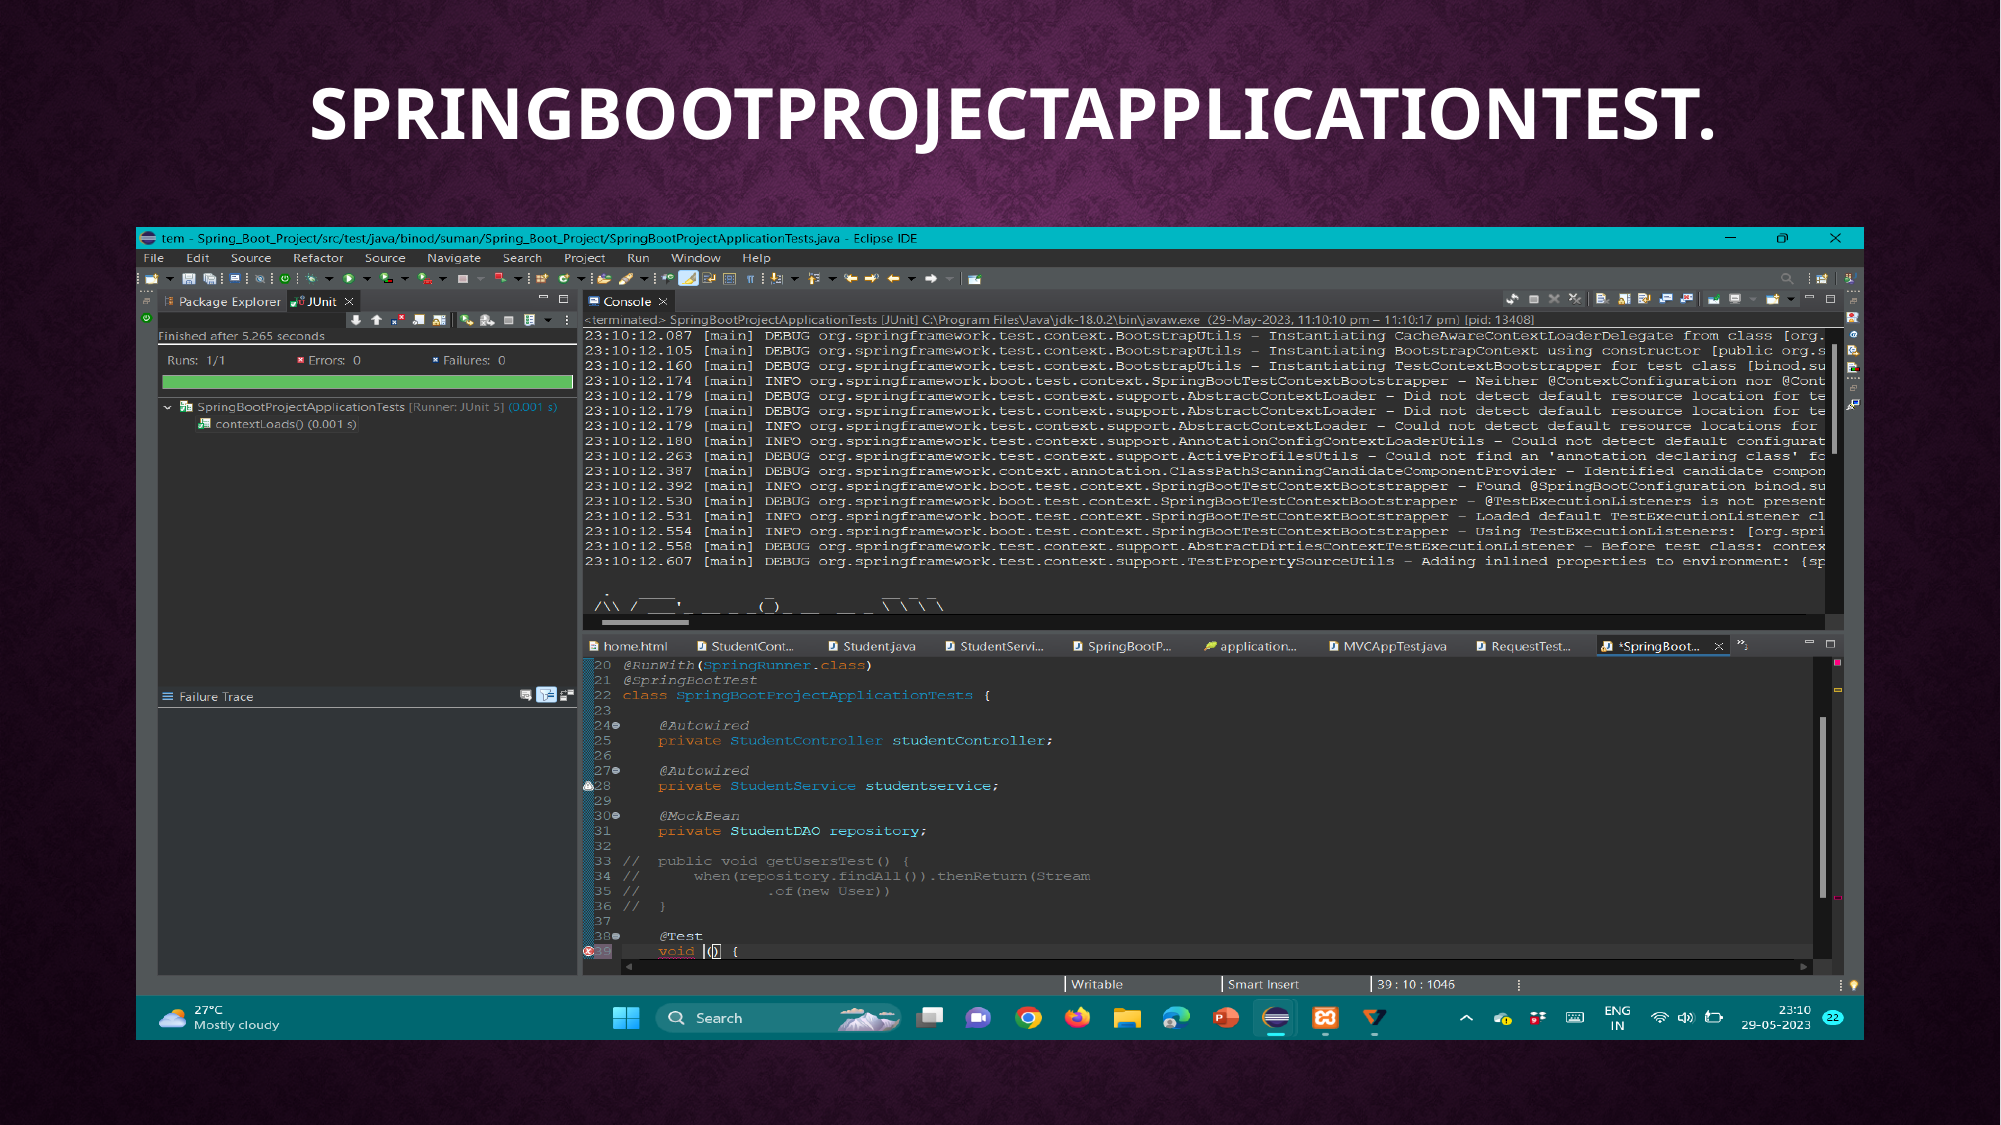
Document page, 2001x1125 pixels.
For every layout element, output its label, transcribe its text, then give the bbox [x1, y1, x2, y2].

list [136, 227, 1864, 1041]
title SpringBootProjectApplicationTest. [164, 50, 1864, 227]
